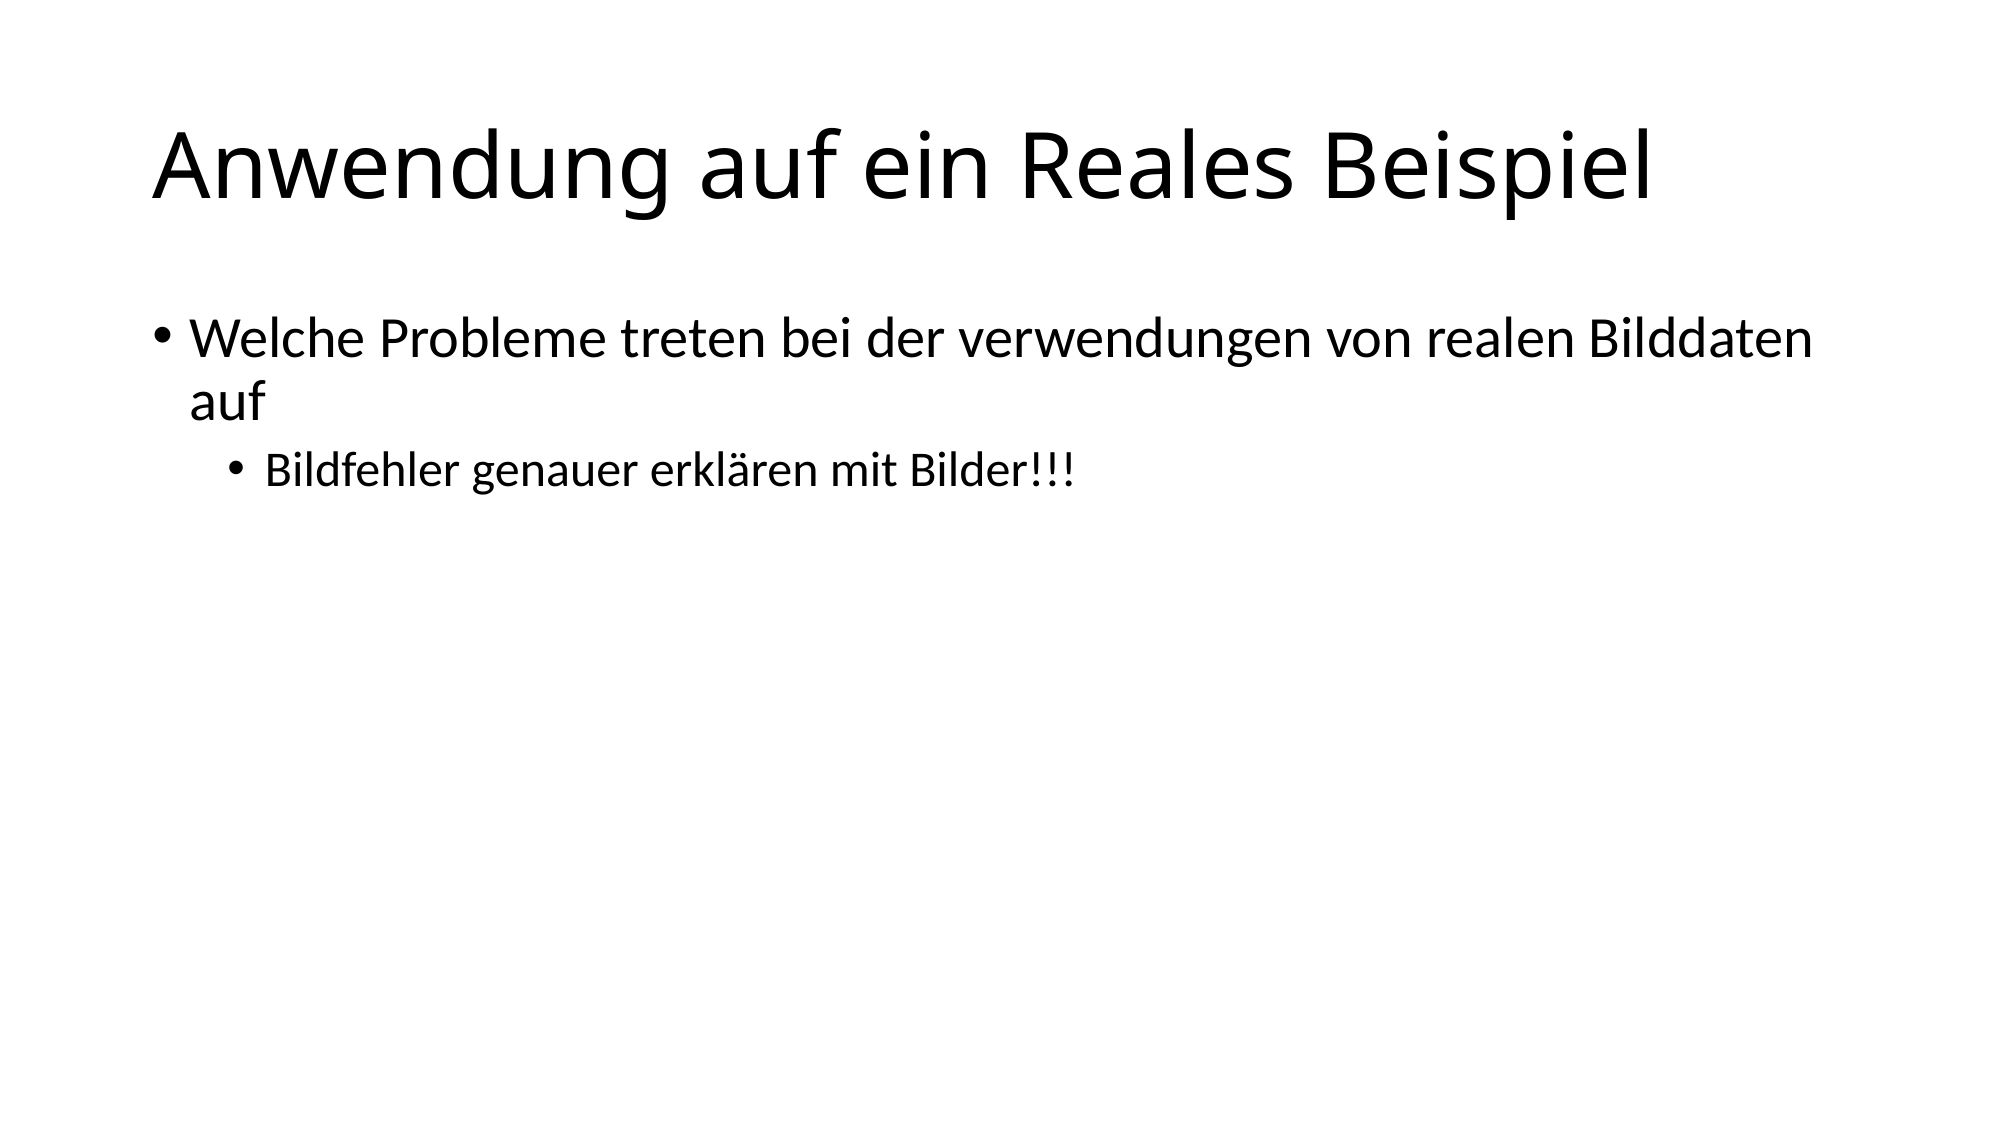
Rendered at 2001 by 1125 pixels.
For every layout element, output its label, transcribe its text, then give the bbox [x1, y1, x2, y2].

title Anwendung auf ein Reales Beispiel [137, 59, 1863, 278]
list Welche Probleme treten bei der verwendungen von realen Bilddaten auf Bildfehler genauer erklären mit Bilder!!! [137, 299, 1863, 1014]
